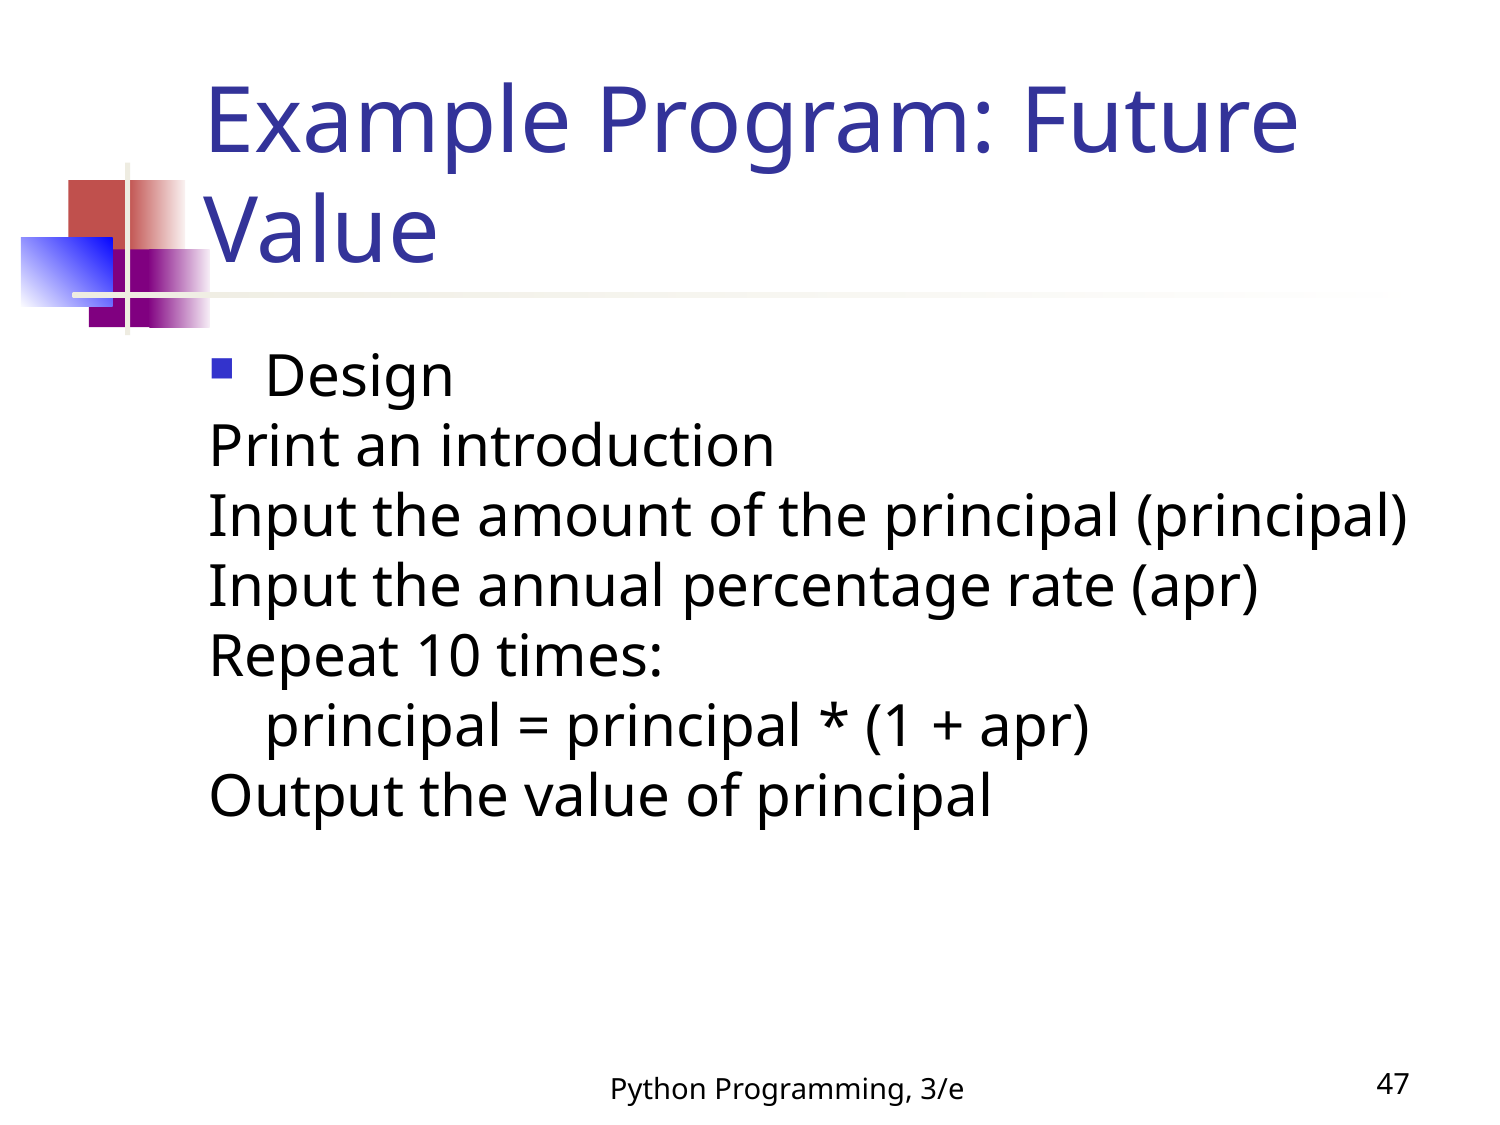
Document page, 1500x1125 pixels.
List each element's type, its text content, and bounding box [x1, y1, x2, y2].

text_box <number> [1112, 1037, 1425, 1113]
text_box Python Programming, 3/e [549, 1037, 1025, 1113]
text_box Design Print an introduction Input the amount of the principal (principal) Input the annual percentage rate (apr) Repeat 10 times: principal = principal * (1 + apr) Output the value of principal [193, 331, 1469, 1006]
text_box Example Program: Future Value [188, 101, 1467, 289]
